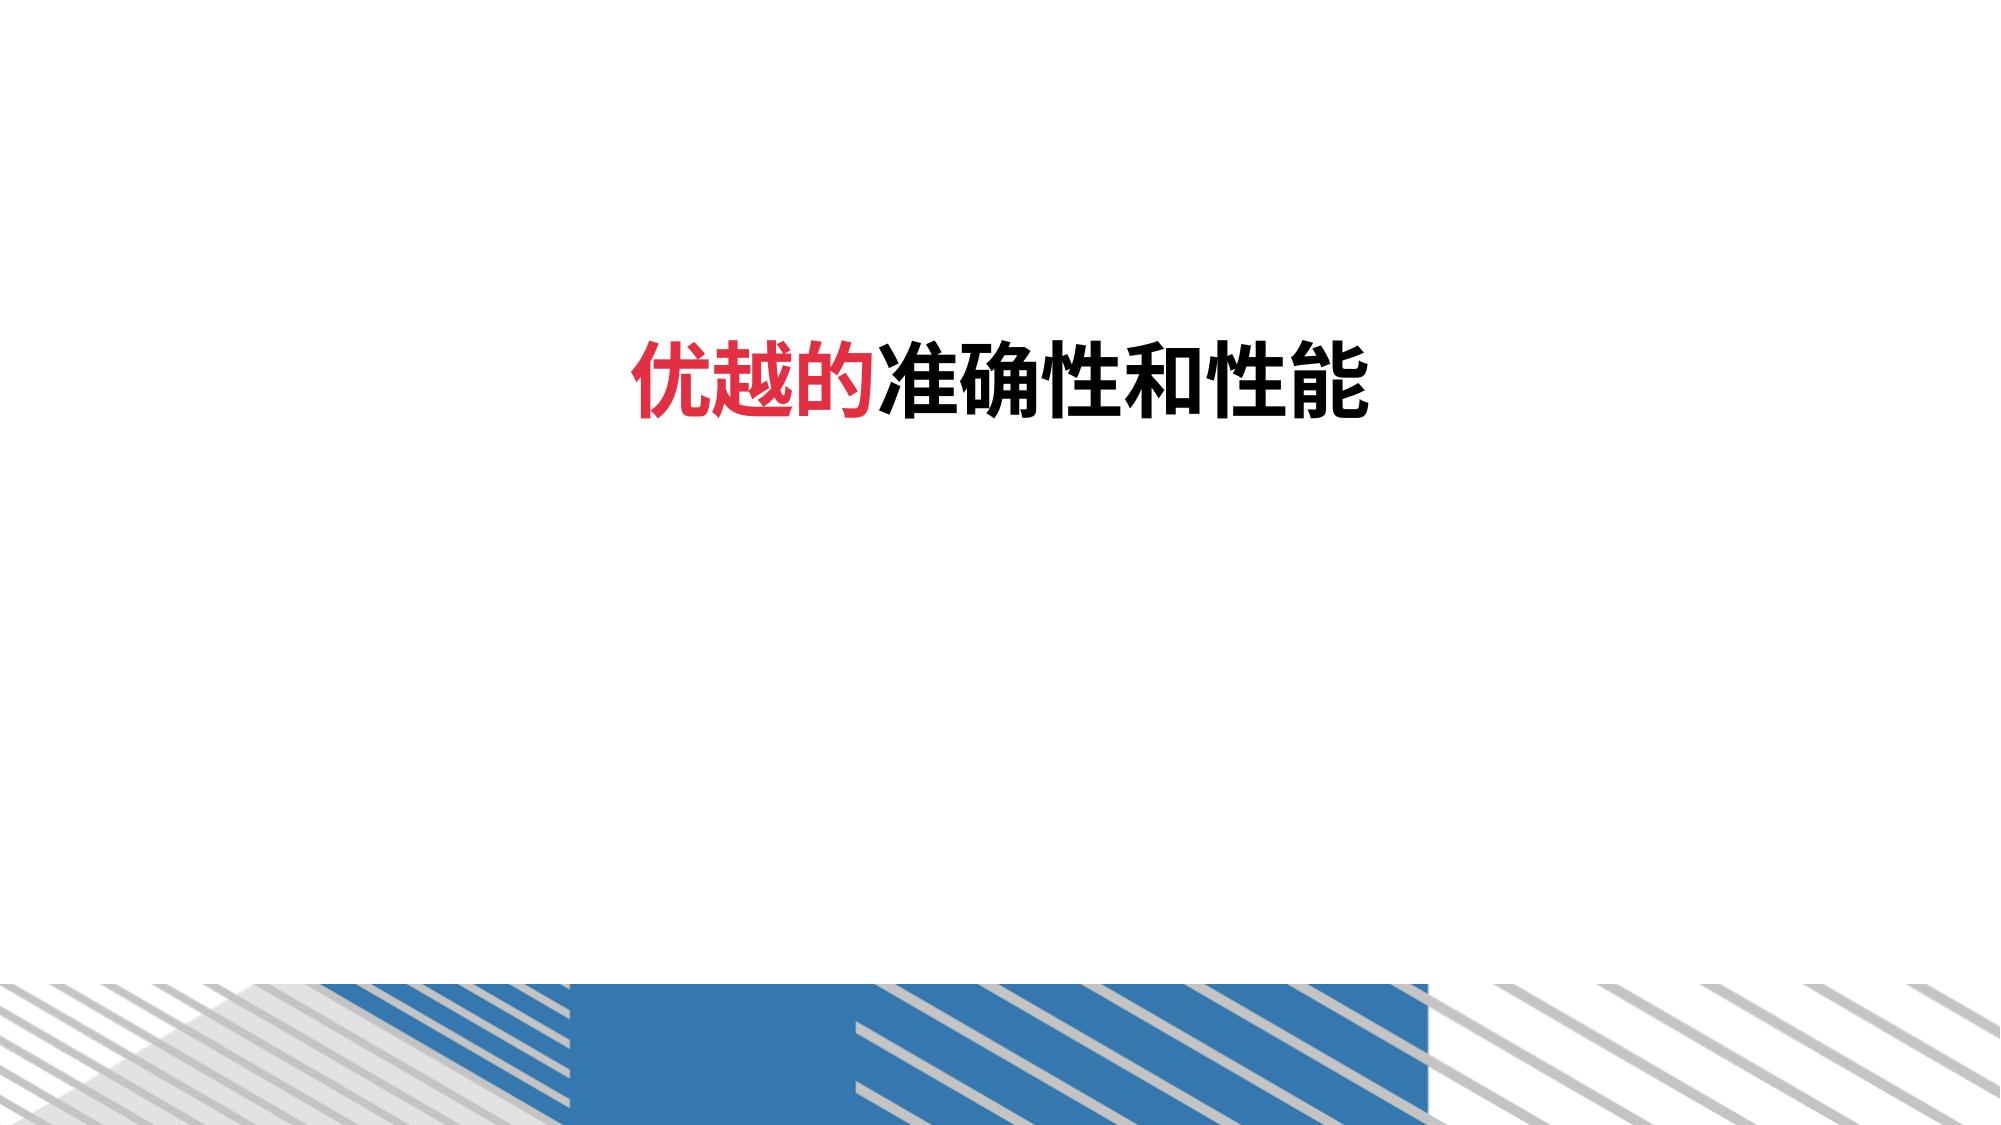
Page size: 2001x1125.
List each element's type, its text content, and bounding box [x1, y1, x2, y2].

picture [0, 984, 2000, 1125]
title 优越的准确性和性能 [250, 327, 1750, 429]
